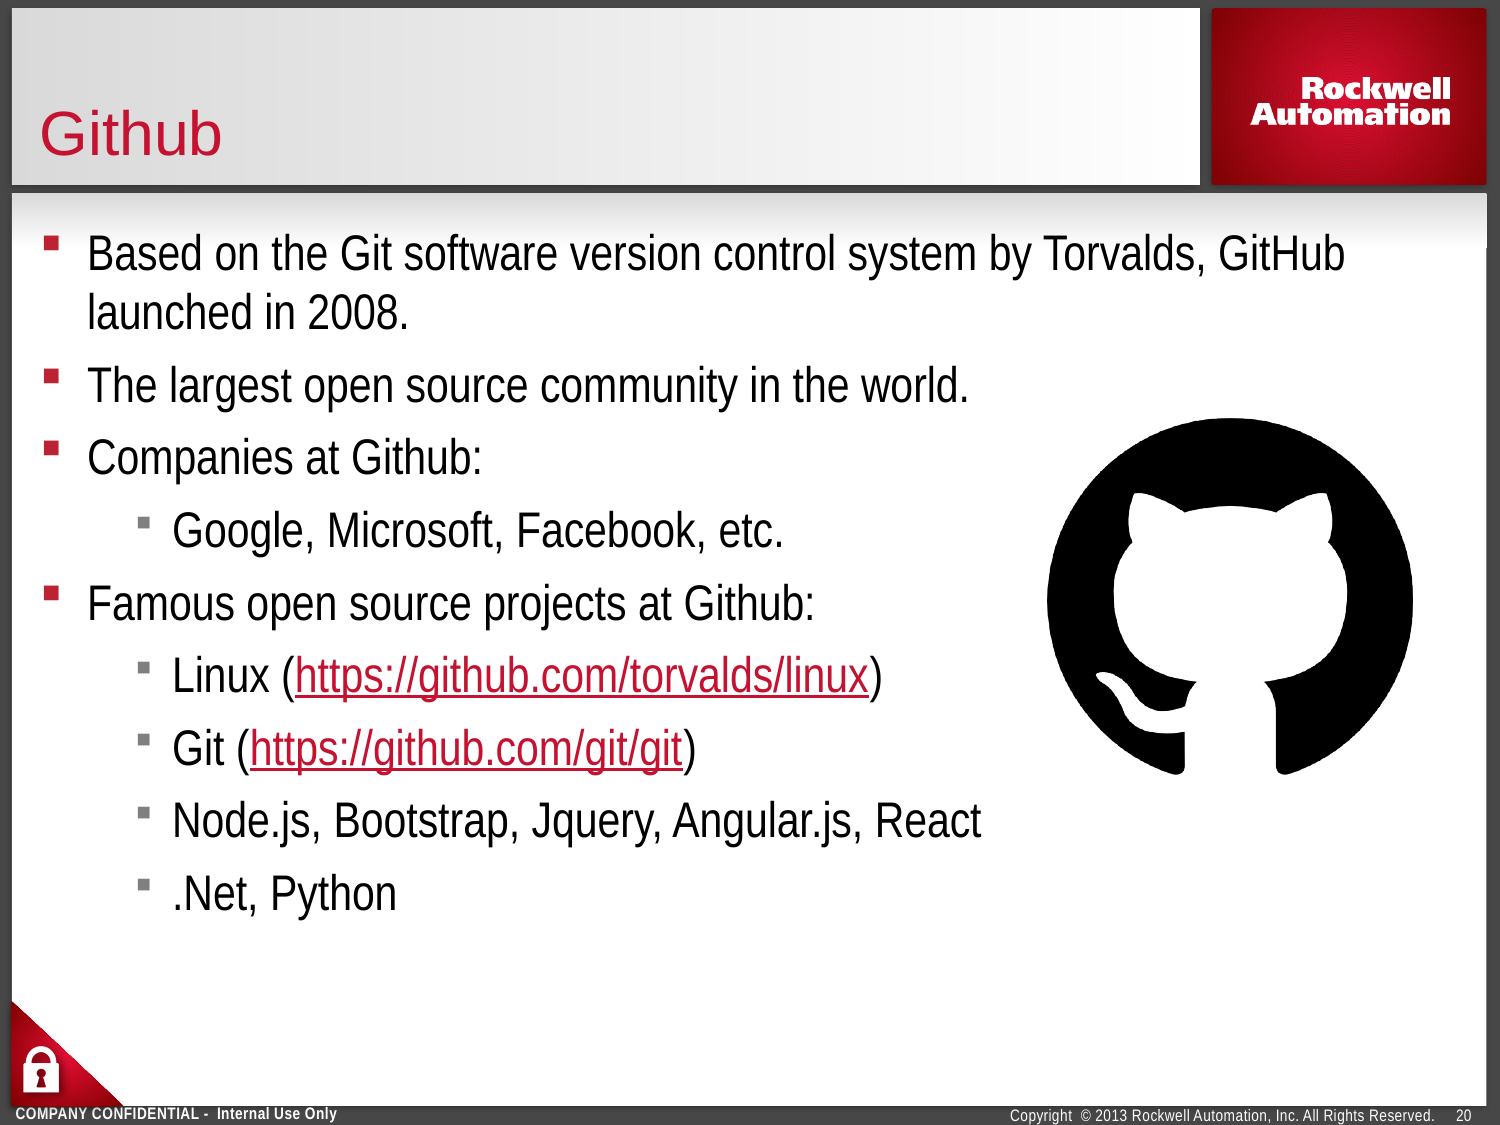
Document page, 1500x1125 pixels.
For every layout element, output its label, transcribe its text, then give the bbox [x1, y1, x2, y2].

text_box Based on the Git software version control system by Torvalds, GitHub launched in 2008. The largest open source community in the world. Companies at Github: Google, Microsoft, Facebook, etc. Famous open source projects at Github: Linux (https://github.com/torvalds/linux) Git (https://github.com/git/git) Node.js, Bootstrap, Jquery, Angular.js, React .Net, Python [24, 212, 1475, 1088]
title Github [24, 24, 1188, 176]
picture [1250, 77, 1450, 125]
slide_number 20 [1412, 1096, 1487, 1125]
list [1046, 412, 1413, 779]
picture [16, 1038, 67, 1101]
